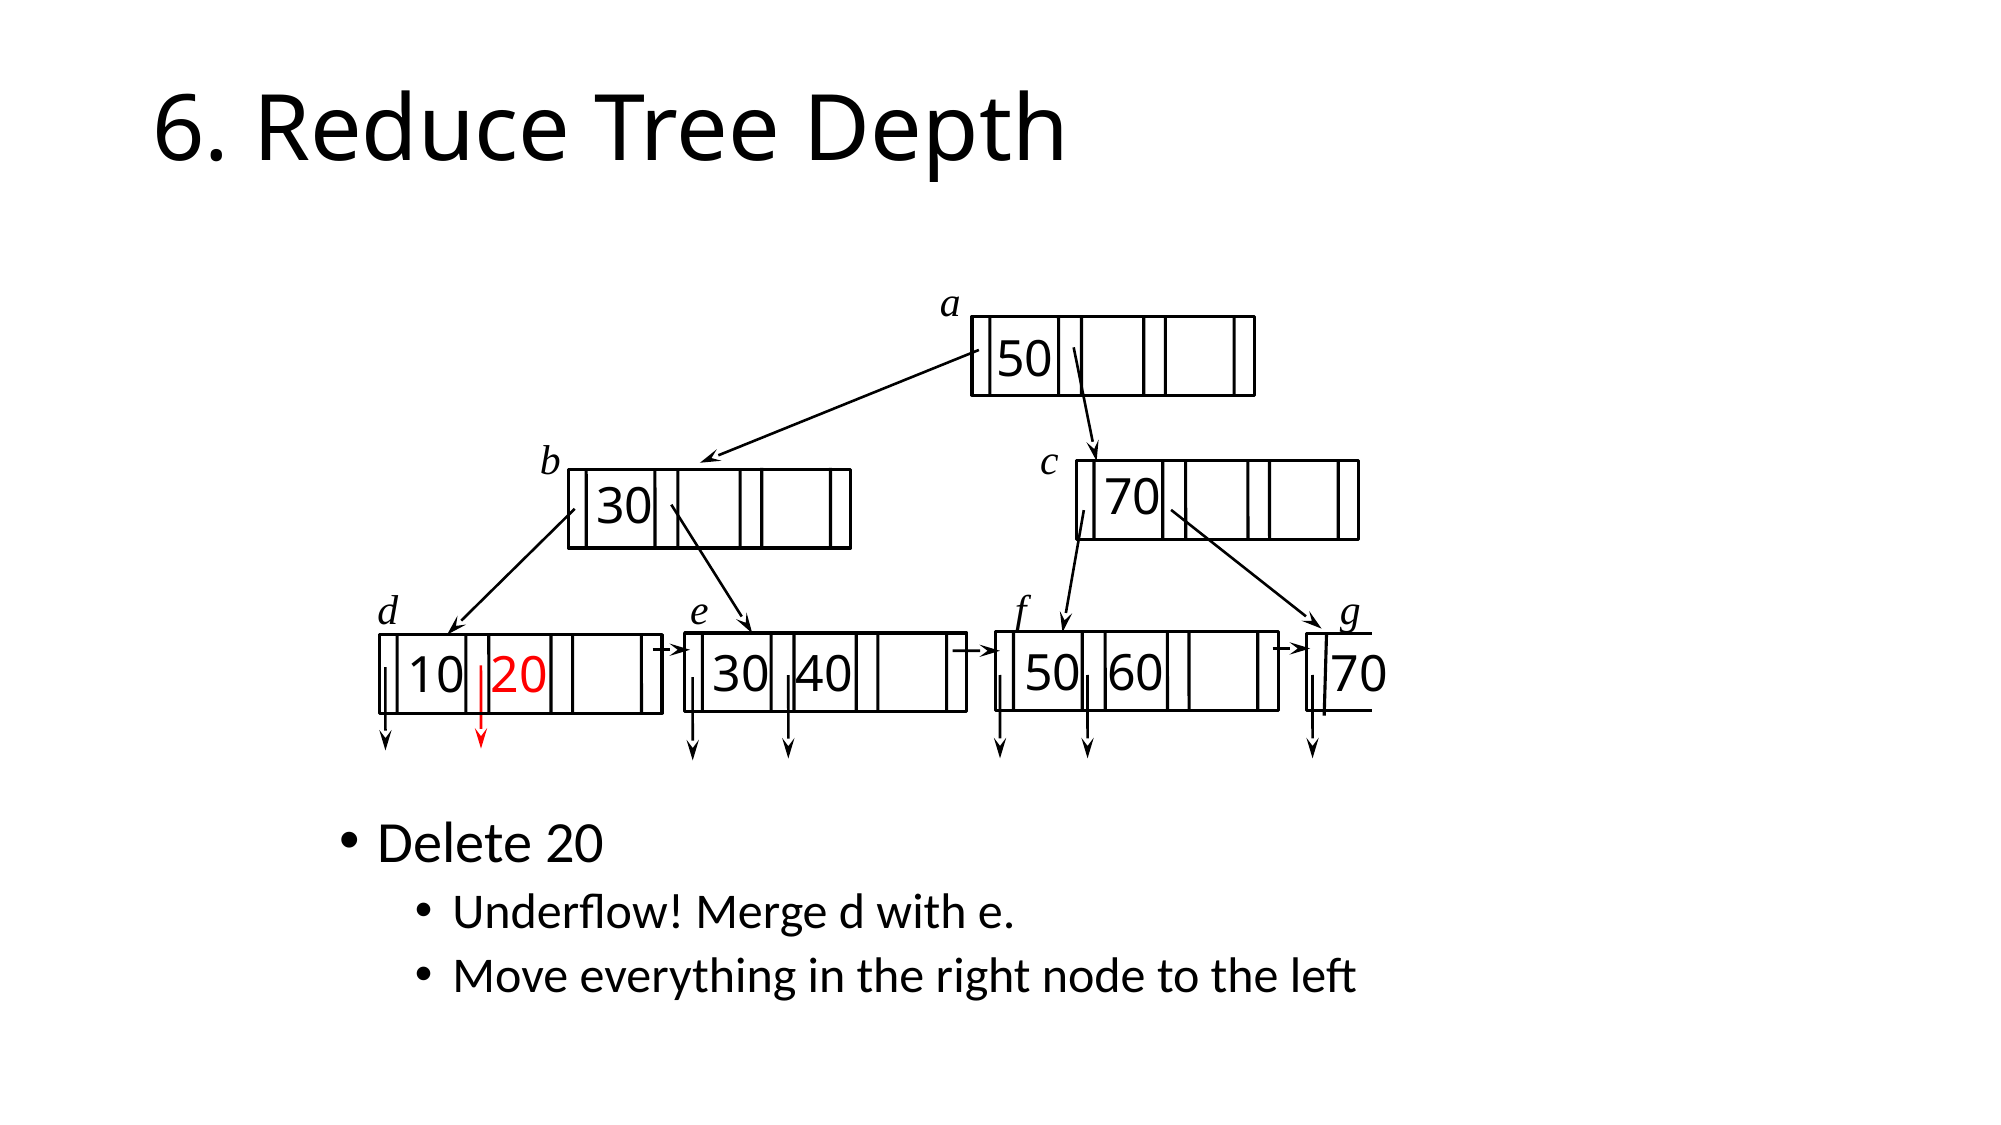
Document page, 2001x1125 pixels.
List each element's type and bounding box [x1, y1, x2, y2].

text_box [718, 266, 1255, 456]
title [137, 48, 1863, 214]
text_box [1301, 610, 1322, 629]
text_box [979, 575, 1290, 739]
text_box [362, 575, 670, 731]
text_box [461, 425, 981, 741]
text_box [1025, 425, 1074, 490]
text_box [993, 737, 1007, 759]
text_box [782, 737, 795, 759]
text_box [686, 739, 699, 761]
text_box [1081, 737, 1094, 759]
text_box [474, 727, 488, 749]
text_box [1306, 737, 1319, 759]
text_box [1289, 642, 1305, 655]
text_box [324, 804, 1700, 1088]
text_box [1065, 439, 1359, 617]
text_box [699, 449, 722, 463]
text_box [379, 729, 392, 751]
text_box [1306, 575, 1403, 739]
